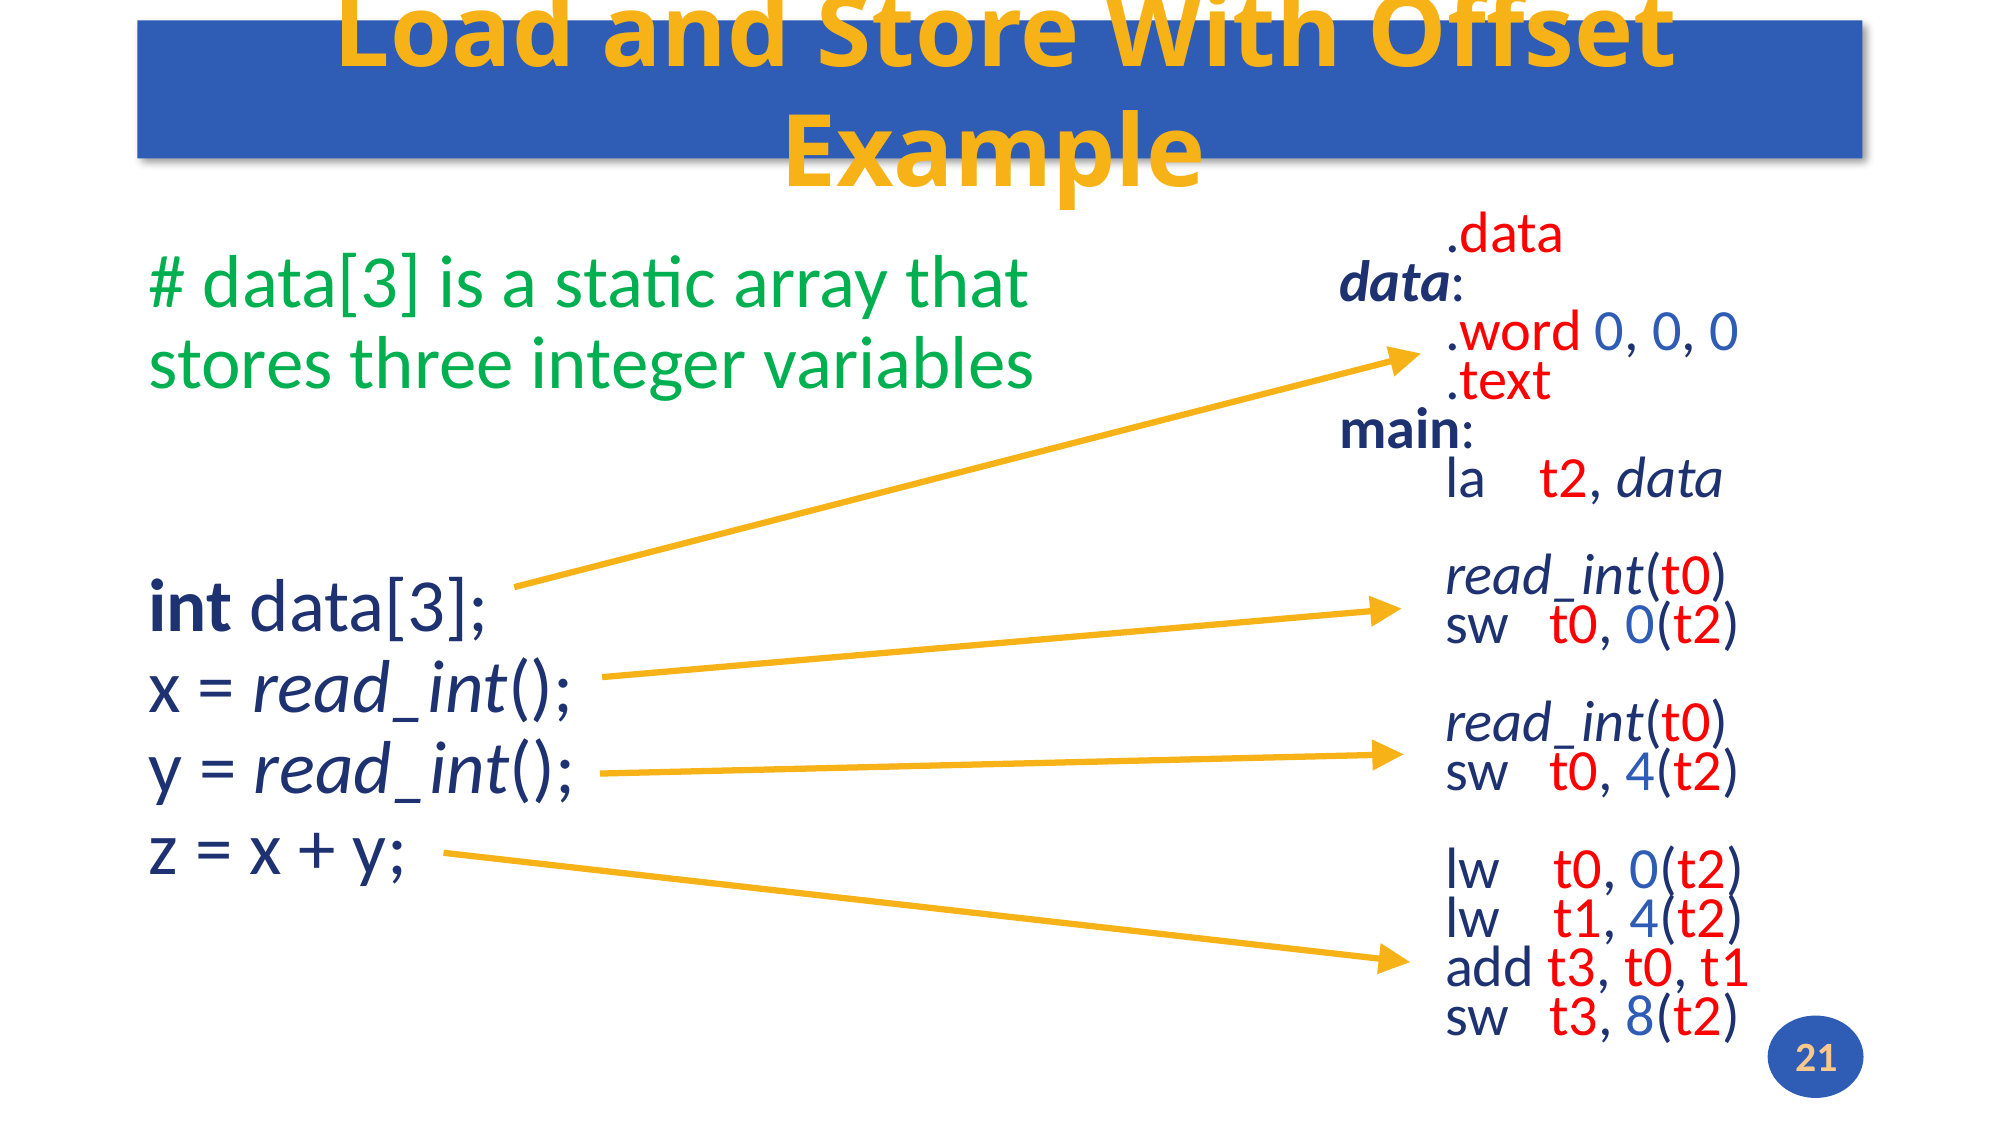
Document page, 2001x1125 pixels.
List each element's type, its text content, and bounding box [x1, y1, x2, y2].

slide_number 21 [1767, 1015, 1866, 1095]
text_box # data[3] is a static array that stores three integer variables int data[3]; x = read_int(); y = read_int(); z = x + y; [133, 235, 1098, 898]
title Load and Store With Offset Example [137, 17, 1863, 156]
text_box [599, 754, 1404, 774]
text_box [443, 852, 1411, 963]
text_box .data data: .word 0, 0, 0 .text main: la t2, data read_int(t0) sw t0, 0(t2) read_int(t0) sw t0, 4(t2) lw t0, 0(t2) lw t1, 4(t2) add t3, t0, t1 sw t3, 8(t2) [1324, 205, 1828, 1053]
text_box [514, 353, 1421, 588]
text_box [601, 608, 1402, 678]
